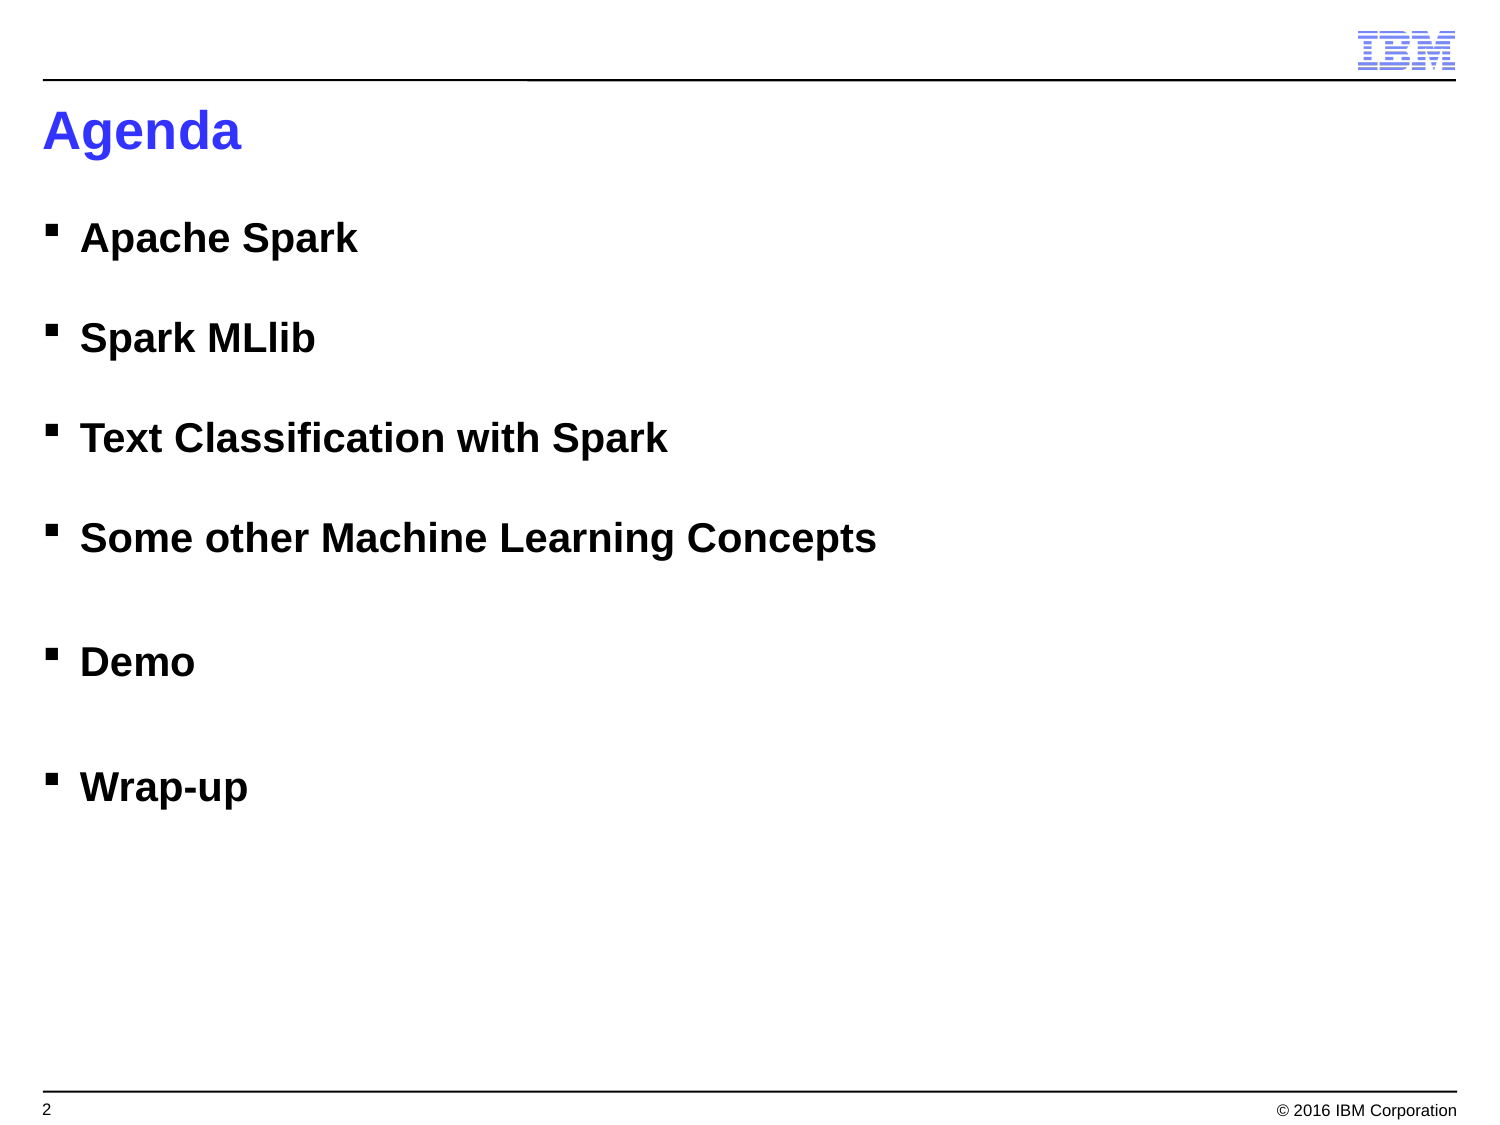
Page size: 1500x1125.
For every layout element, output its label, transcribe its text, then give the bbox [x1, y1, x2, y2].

picture [1358, 31, 1455, 70]
list Apache Spark Spark MLlib Text Classification with Spark Some other Machine Learning Concepts Demo Wrap-up [27, 202, 1472, 1051]
title Agenda [27, 88, 1472, 187]
